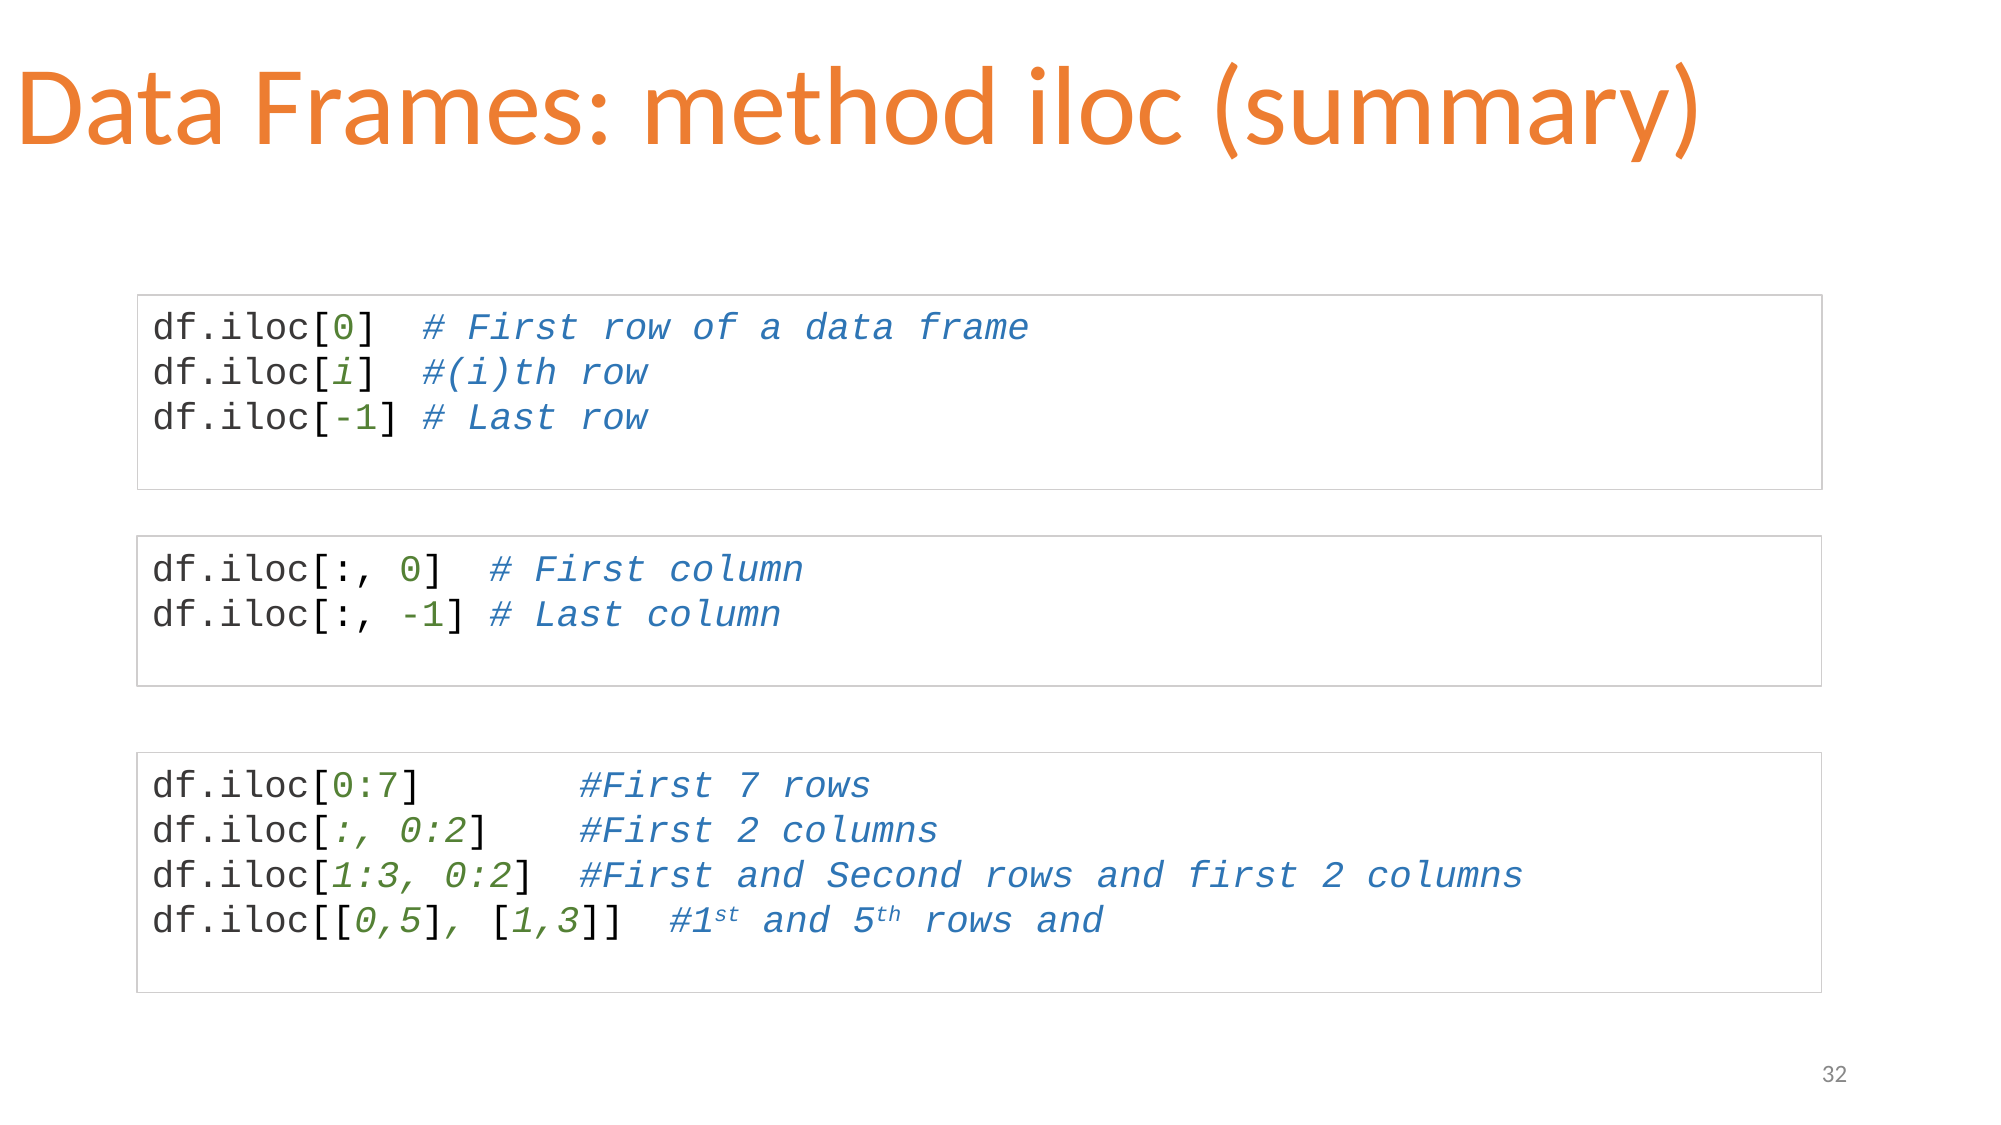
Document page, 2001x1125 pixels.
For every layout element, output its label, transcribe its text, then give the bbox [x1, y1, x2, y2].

text_box df.iloc[0] # First row of a data frame df.iloc[i] #(i)th row df.iloc[-1] # Last row [137, 294, 1822, 490]
text_box df.iloc[0:7] #First 7 rows df.iloc[:, 0:2] #First 2 columns df.iloc[1:3, 0:2] #First and Second rows and first 2 columns df.iloc[[0,5], [1,3]] #1st and 5th rows and [136, 752, 1822, 993]
title Data Frames: method iloc (summary) [0, 0, 1725, 218]
text_box df.iloc[:, 0] # First column df.iloc[:, -1] # Last column [136, 536, 1822, 687]
slide_number ‹#› [1412, 1042, 1863, 1103]
